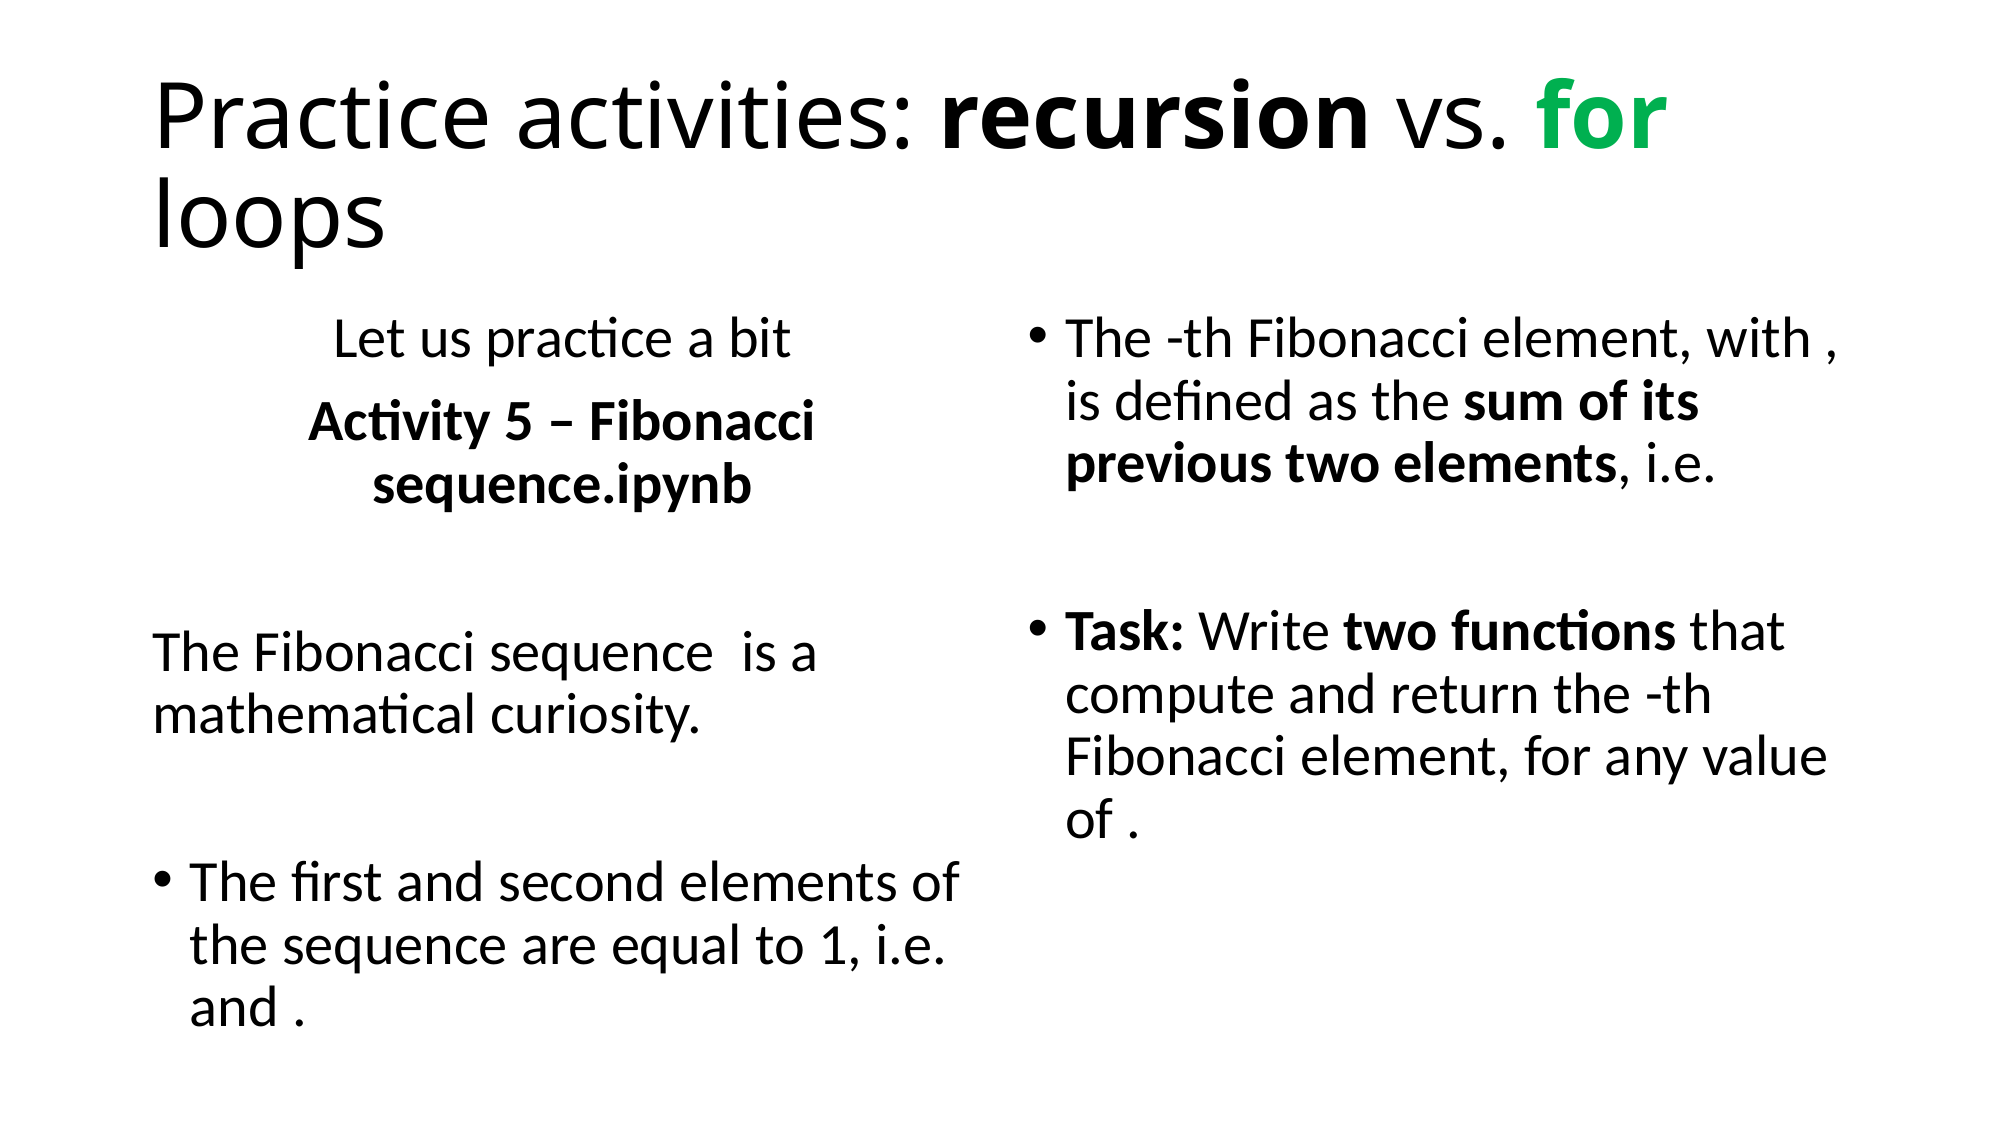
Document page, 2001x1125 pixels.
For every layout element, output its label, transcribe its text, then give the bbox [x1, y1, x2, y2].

title Practice activities: recursion vs. for loops [137, 59, 1863, 278]
